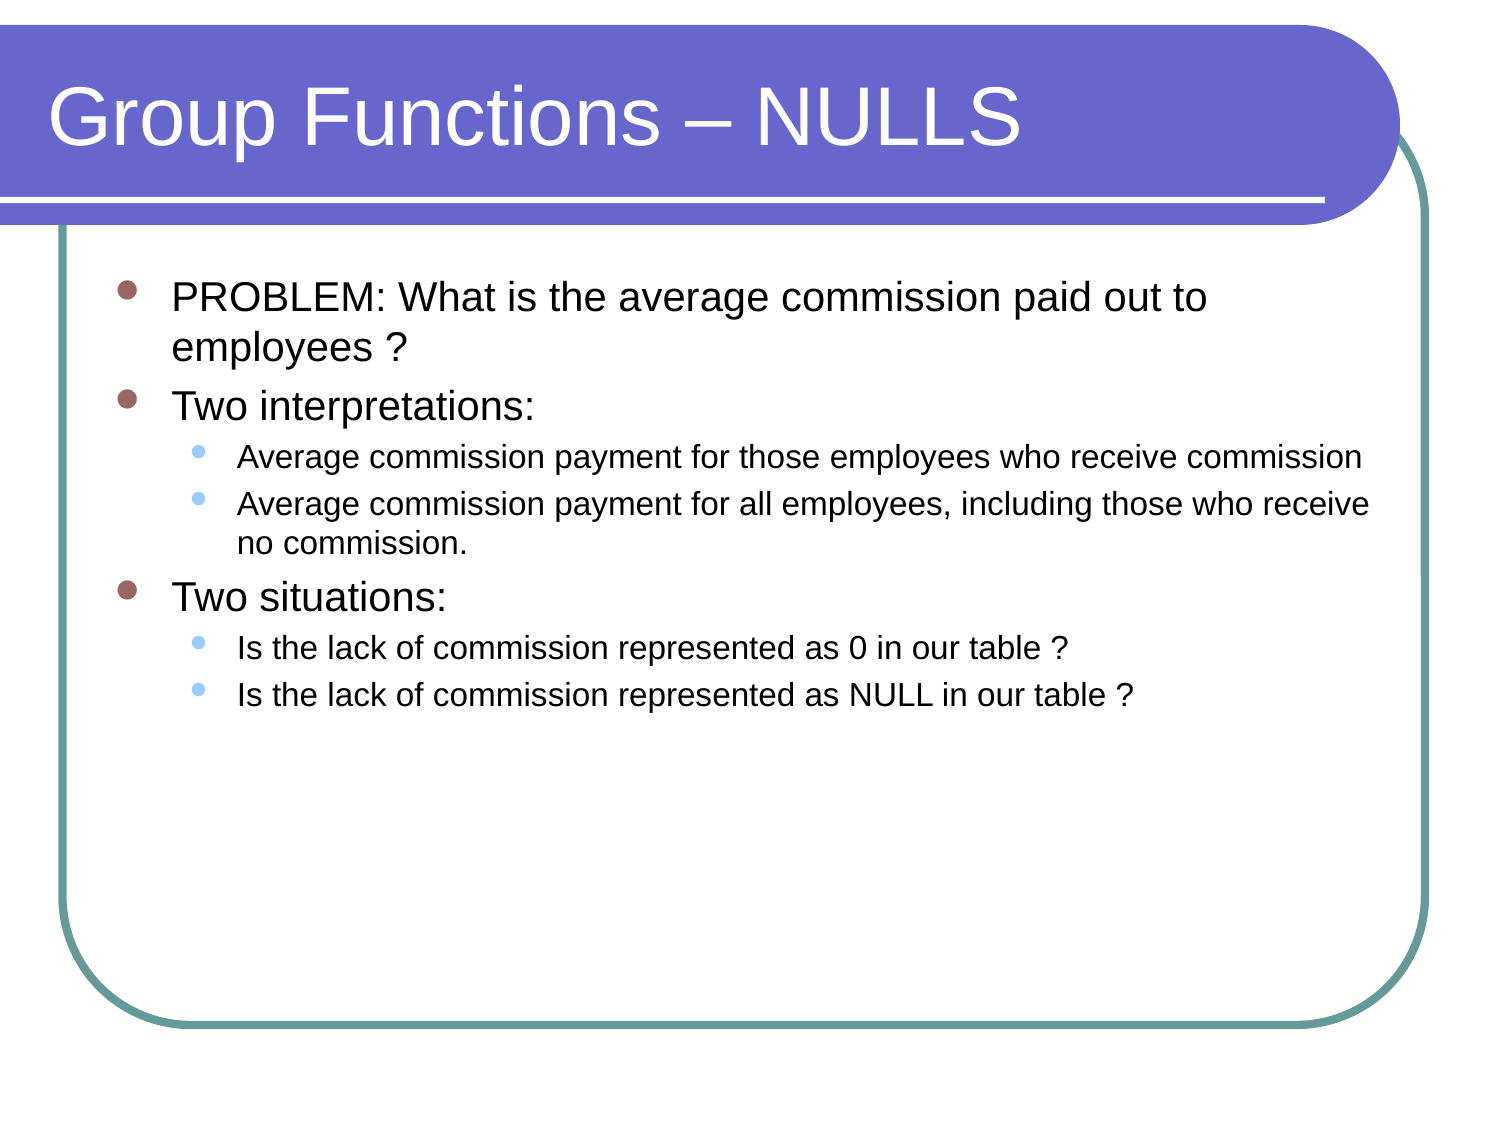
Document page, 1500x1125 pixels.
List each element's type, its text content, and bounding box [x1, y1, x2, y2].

list PROBLEM: What is the average commission paid out to employees ? Two interpretations: Average commission payment for those employees who receive commission Average commission payment for all employees, including those who receive no commission. Two situations: Is the lack of commission represented as 0 in our table ? Is the lack of commission represented as NULL in our table ? [99, 262, 1400, 1050]
title Group Functions – NULLS [32, 37, 1347, 188]
